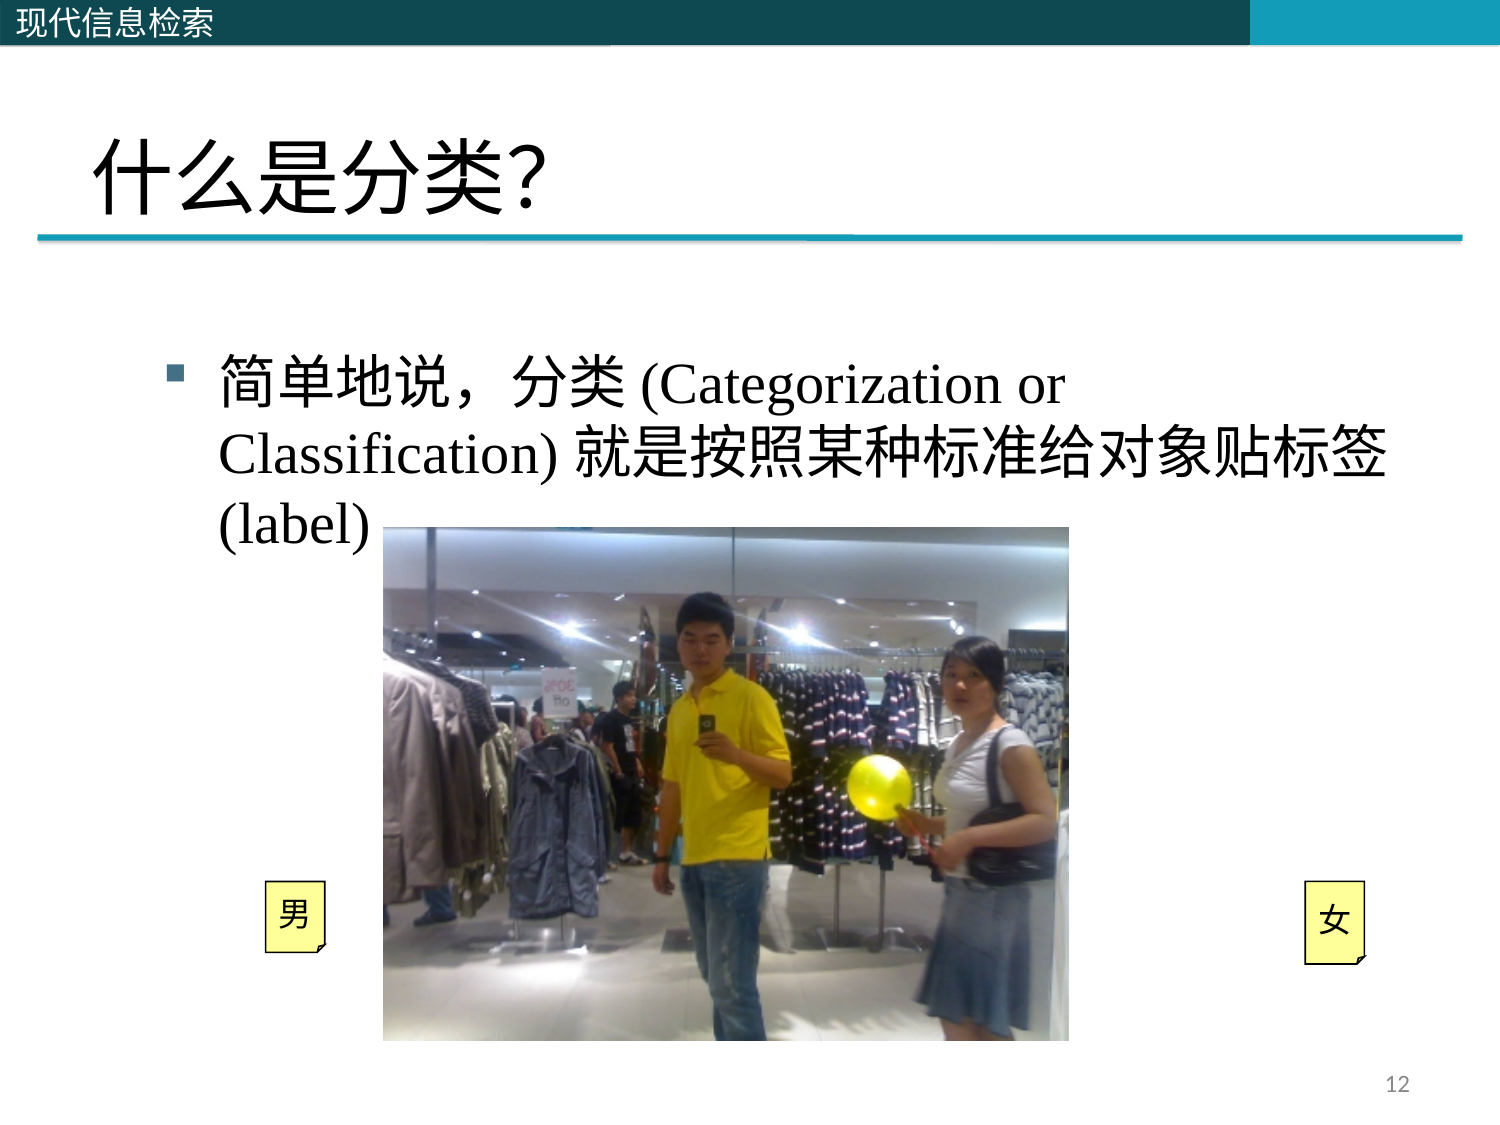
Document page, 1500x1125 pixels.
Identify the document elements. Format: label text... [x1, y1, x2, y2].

slide_number 12 [1074, 1062, 1425, 1103]
text_box 女 [1305, 881, 1365, 965]
picture [383, 526, 1070, 1041]
text_box 男 [265, 881, 325, 953]
list 简单地说，分类(Categorization or Classification)就是按照某种标准给对象贴标签(label) [147, 337, 1423, 1059]
title 什么是分类？ [74, 44, 1426, 233]
